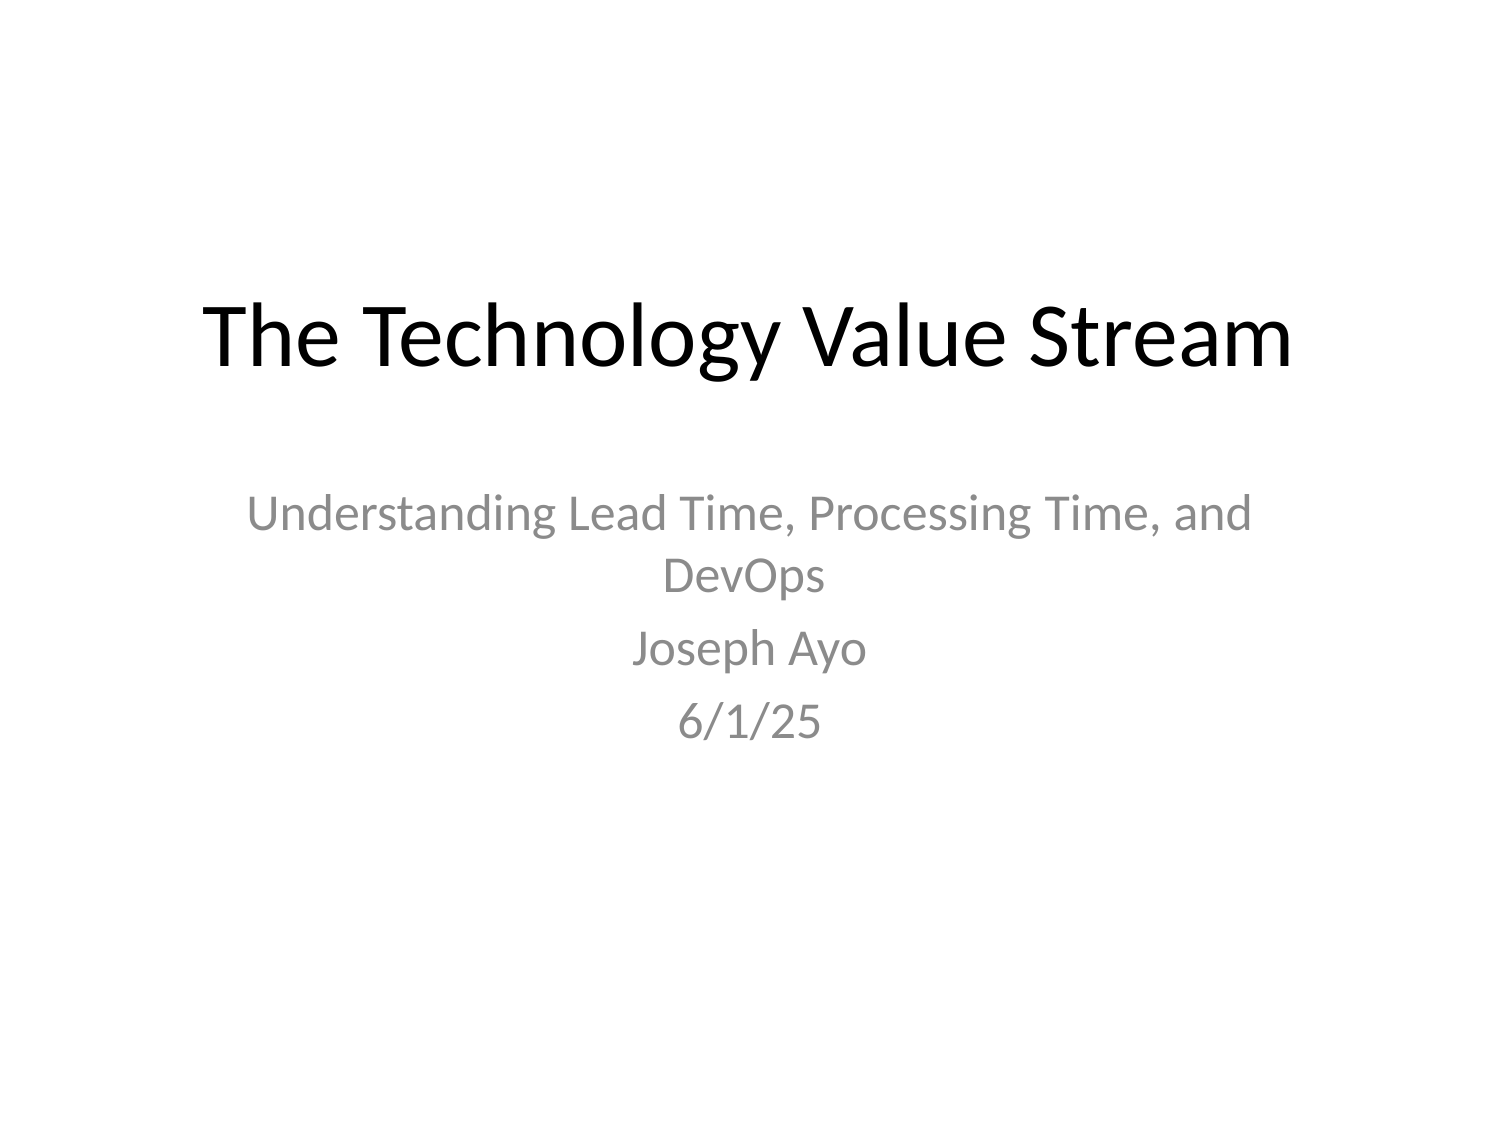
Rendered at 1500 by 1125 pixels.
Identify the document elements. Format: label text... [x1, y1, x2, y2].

title The Technology Value Stream [112, 208, 1388, 450]
subtitle Understanding Lead Time, Processing Time, and DevOps Joseph Ayo 6/1/25 [225, 470, 1275, 759]
